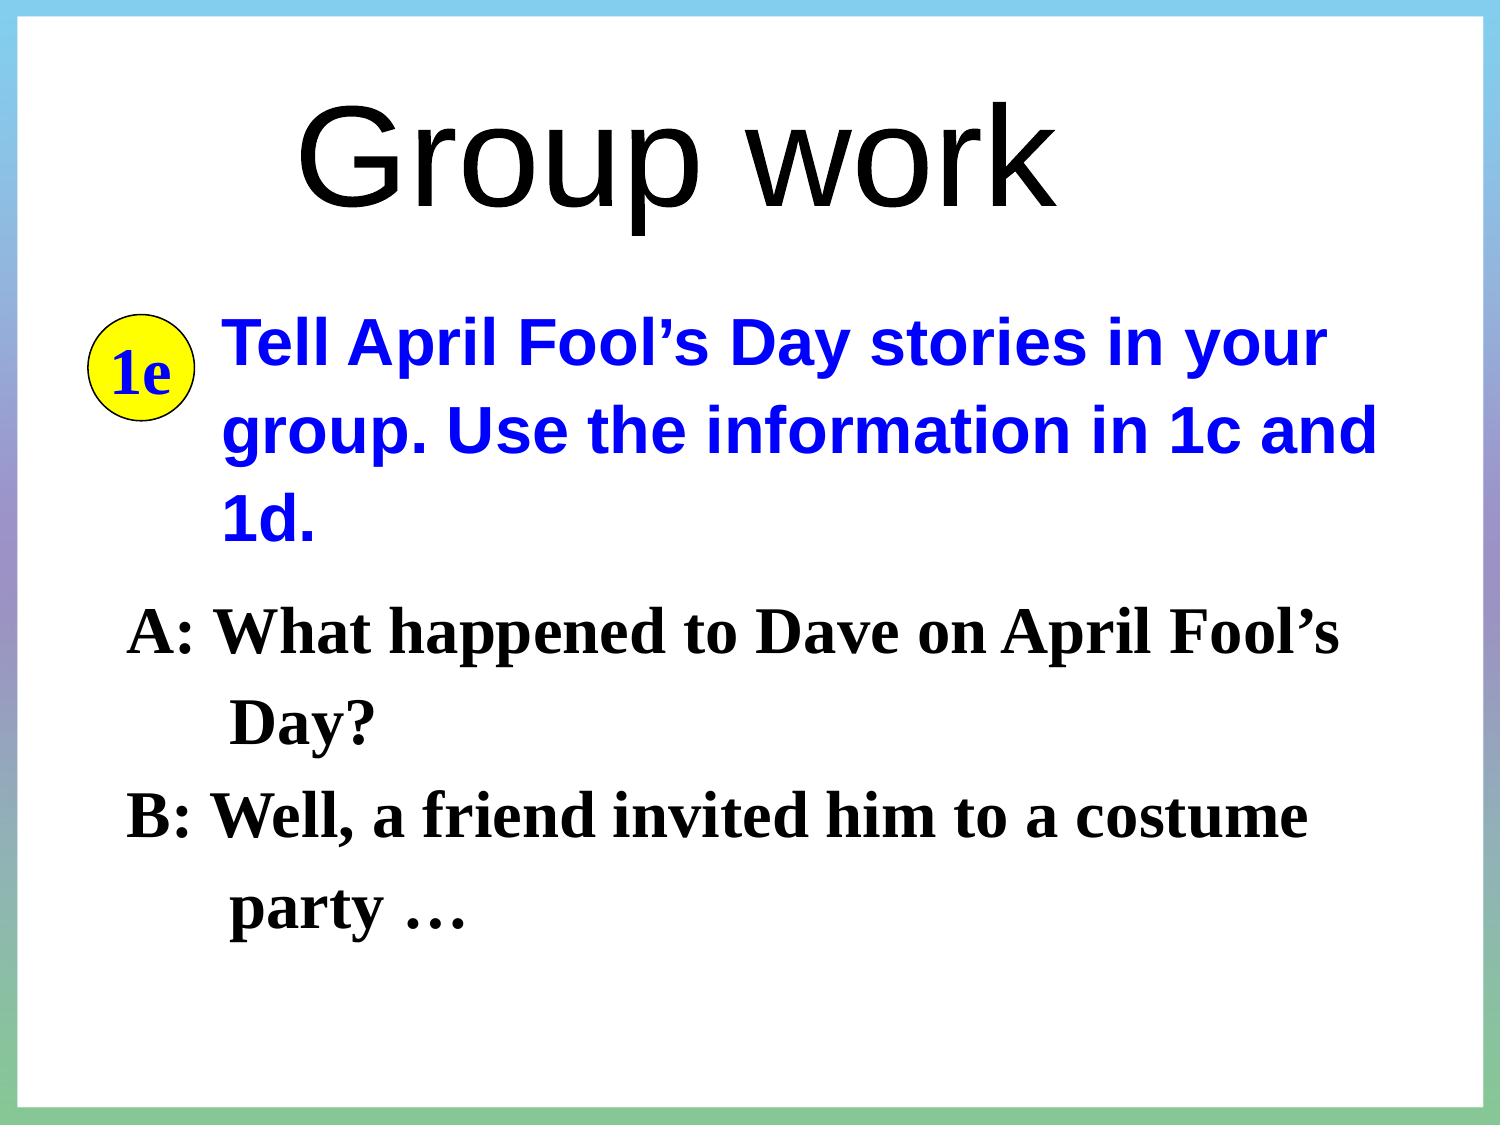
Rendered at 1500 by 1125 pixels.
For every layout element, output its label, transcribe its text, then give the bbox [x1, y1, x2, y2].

picture [0, 0, 1500, 1125]
list A: What happened to Dave on April Fool’s Day? B: Well, a friend invited him to a costume party … [111, 566, 1424, 1040]
text_box Tell April Fool’s Day stories in your group. Use the information in 1c and 1d. [206, 283, 1412, 562]
text_box 1e [87, 314, 195, 421]
